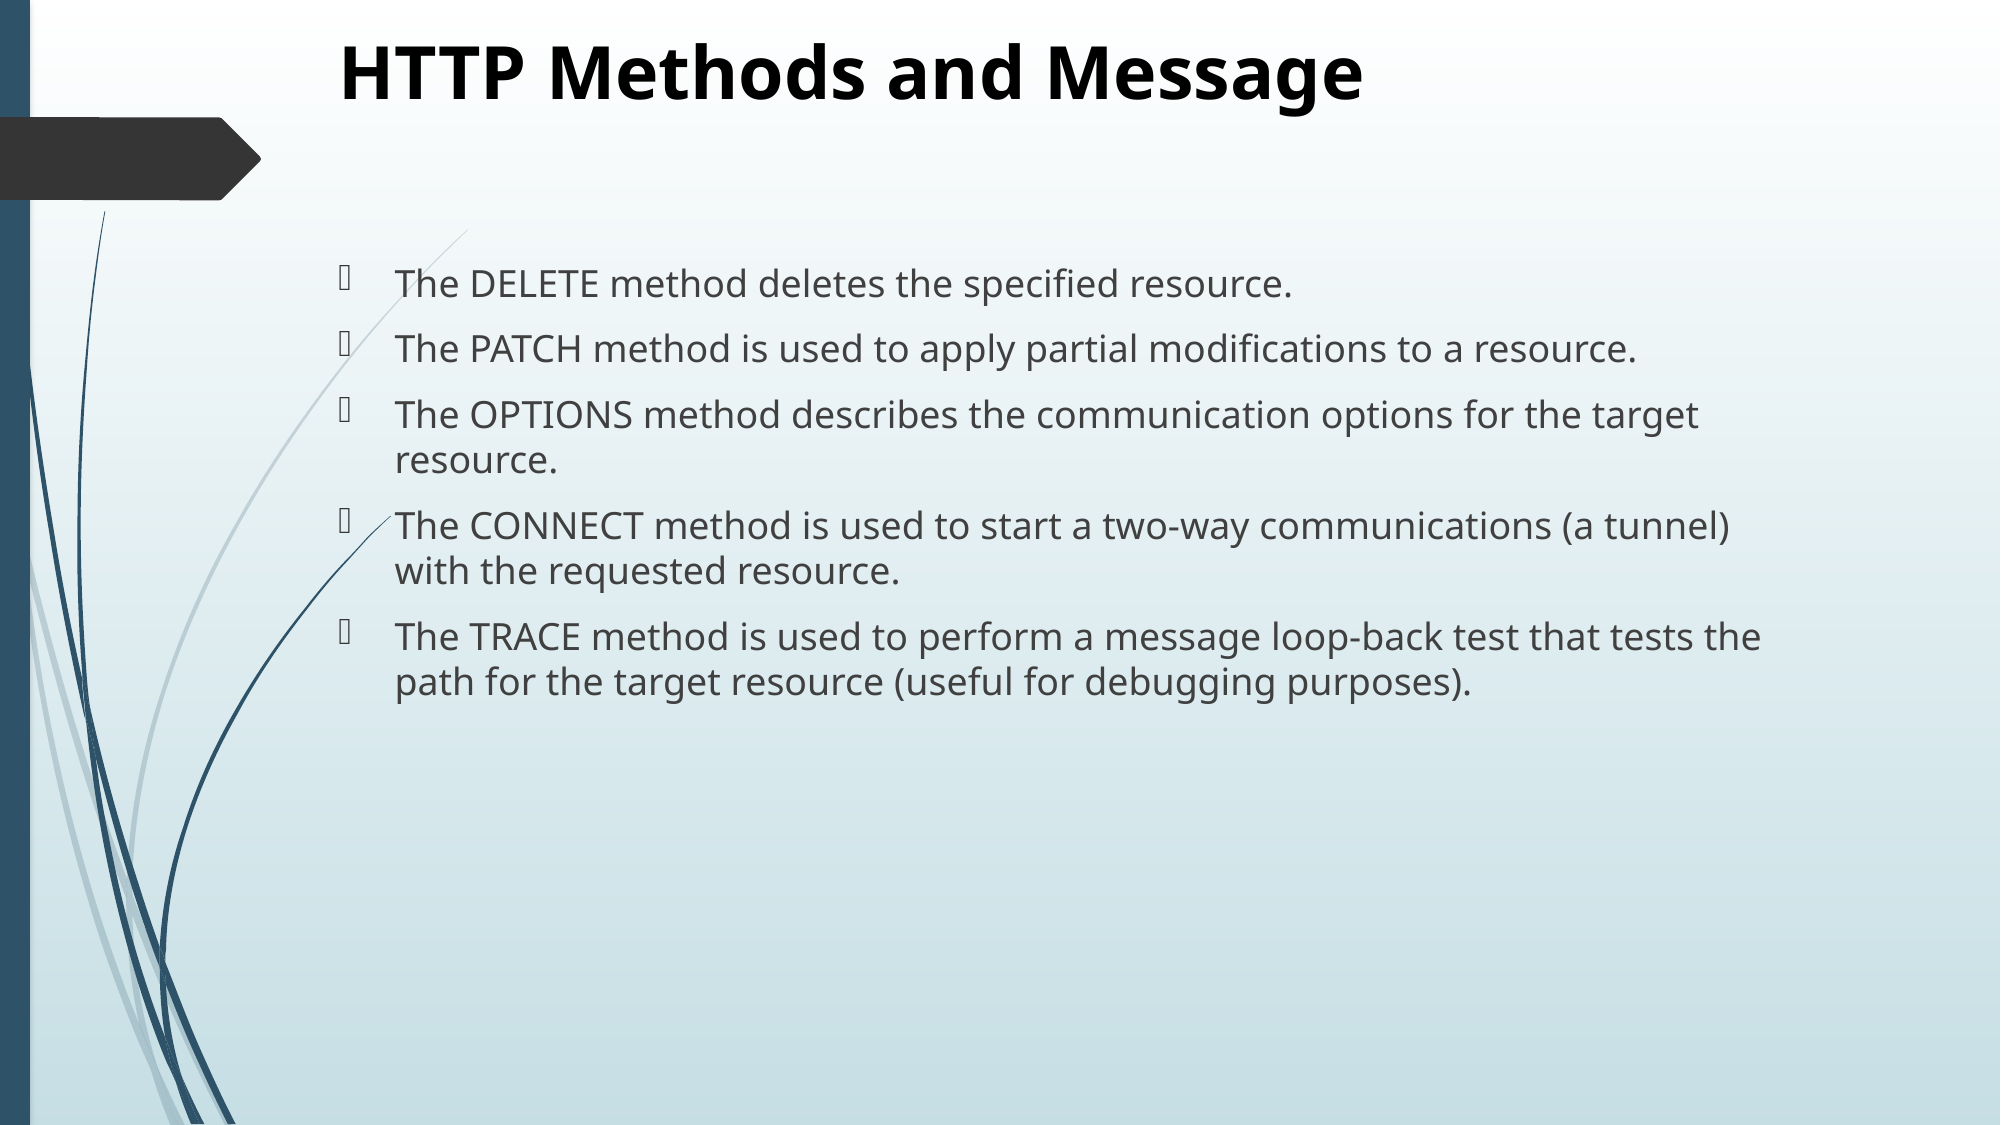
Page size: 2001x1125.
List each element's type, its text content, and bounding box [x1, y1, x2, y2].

list The DELETE method deletes the specified resource. The PATCH method is used to apply partial modifications to a resource. The OPTIONS method describes the communication options for the target resource. The CONNECT method is used to start a two-way communications (a tunnel) with the requested resource. The TRACE method is used to perform a message loop-back test that tests the path for the target resource (useful for debugging purposes). [323, 251, 1800, 836]
title HTTP Methods and Message [323, 18, 1786, 122]
